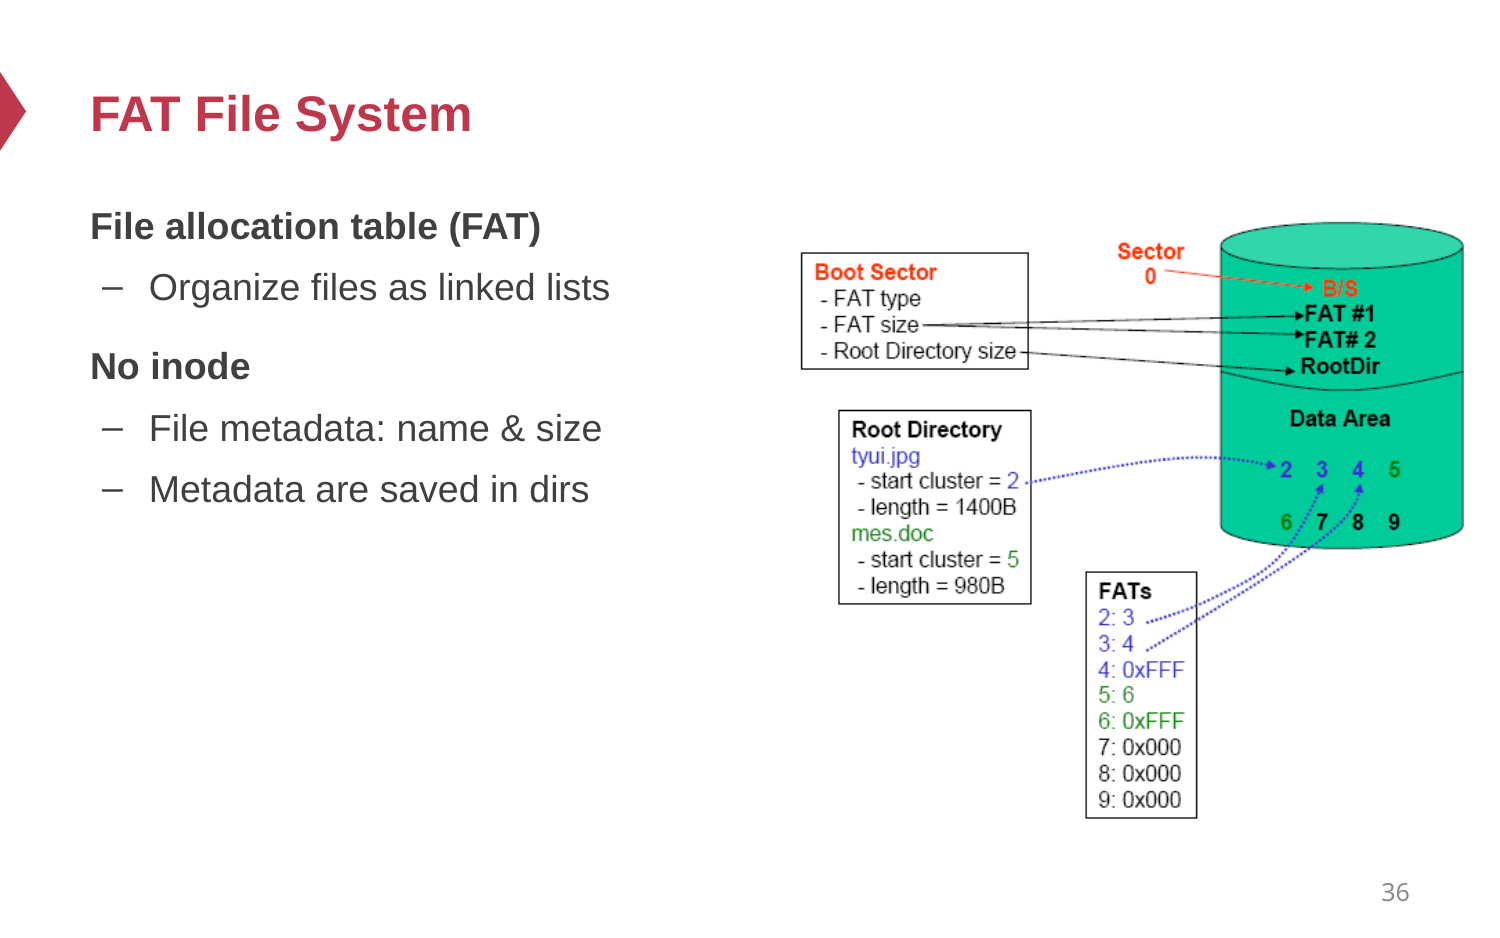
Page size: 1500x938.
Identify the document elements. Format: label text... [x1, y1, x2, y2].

list File allocation table (FAT) Organize files as linked lists No inode File metadata: name & size Metadata are saved in dirs [75, 185, 1425, 804]
slide_number 36 [1074, 868, 1425, 919]
picture [796, 218, 1471, 824]
title FAT File System [75, 37, 1425, 185]
